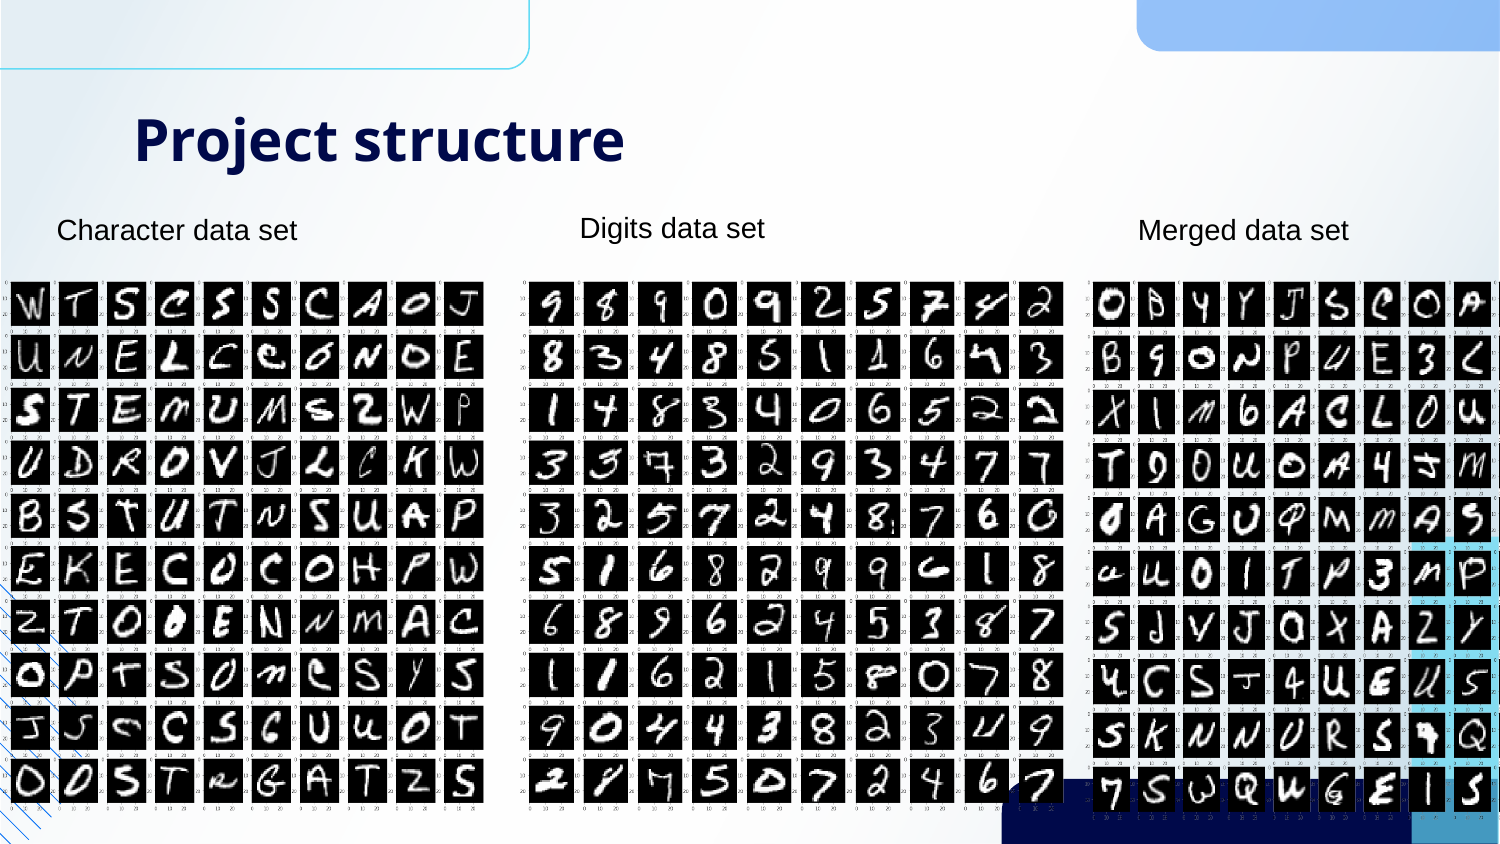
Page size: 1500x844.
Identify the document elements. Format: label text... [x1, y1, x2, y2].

picture [0, 0, 1500, 844]
picture [1, 0, 528, 68]
text_box Merged data set [1122, 204, 1452, 254]
text_box Character data set [41, 204, 475, 254]
text_box Digits data set [564, 202, 1002, 252]
title Project structure [118, 88, 1382, 183]
picture [1, 837, 8, 844]
